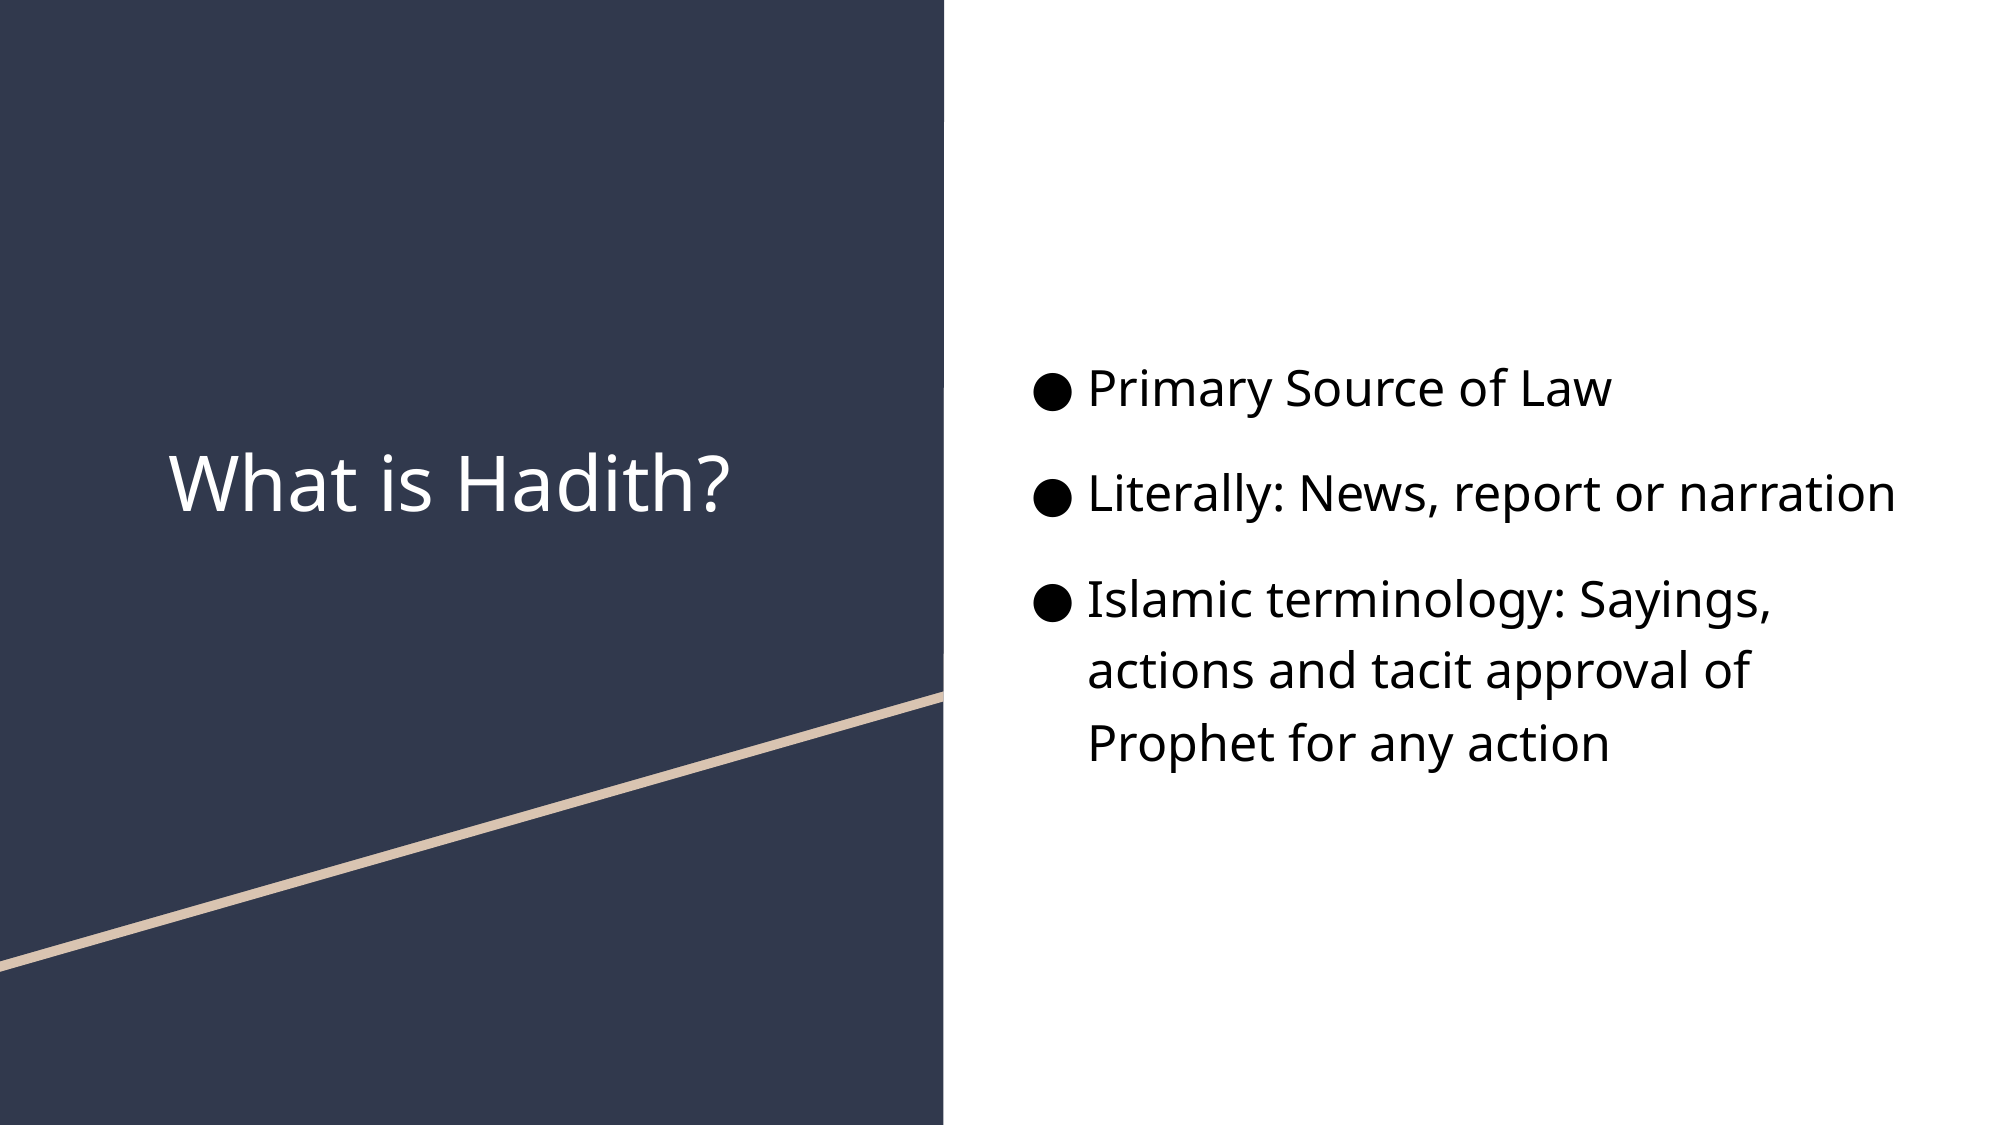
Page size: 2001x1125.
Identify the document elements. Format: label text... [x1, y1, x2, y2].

title What is Hadith? [54, 437, 866, 987]
list Primary Source of Law Literally: News, report or narration Islamic terminology: Sayings, actions and tacit approval of Prophet for any action [1015, 109, 1928, 1006]
